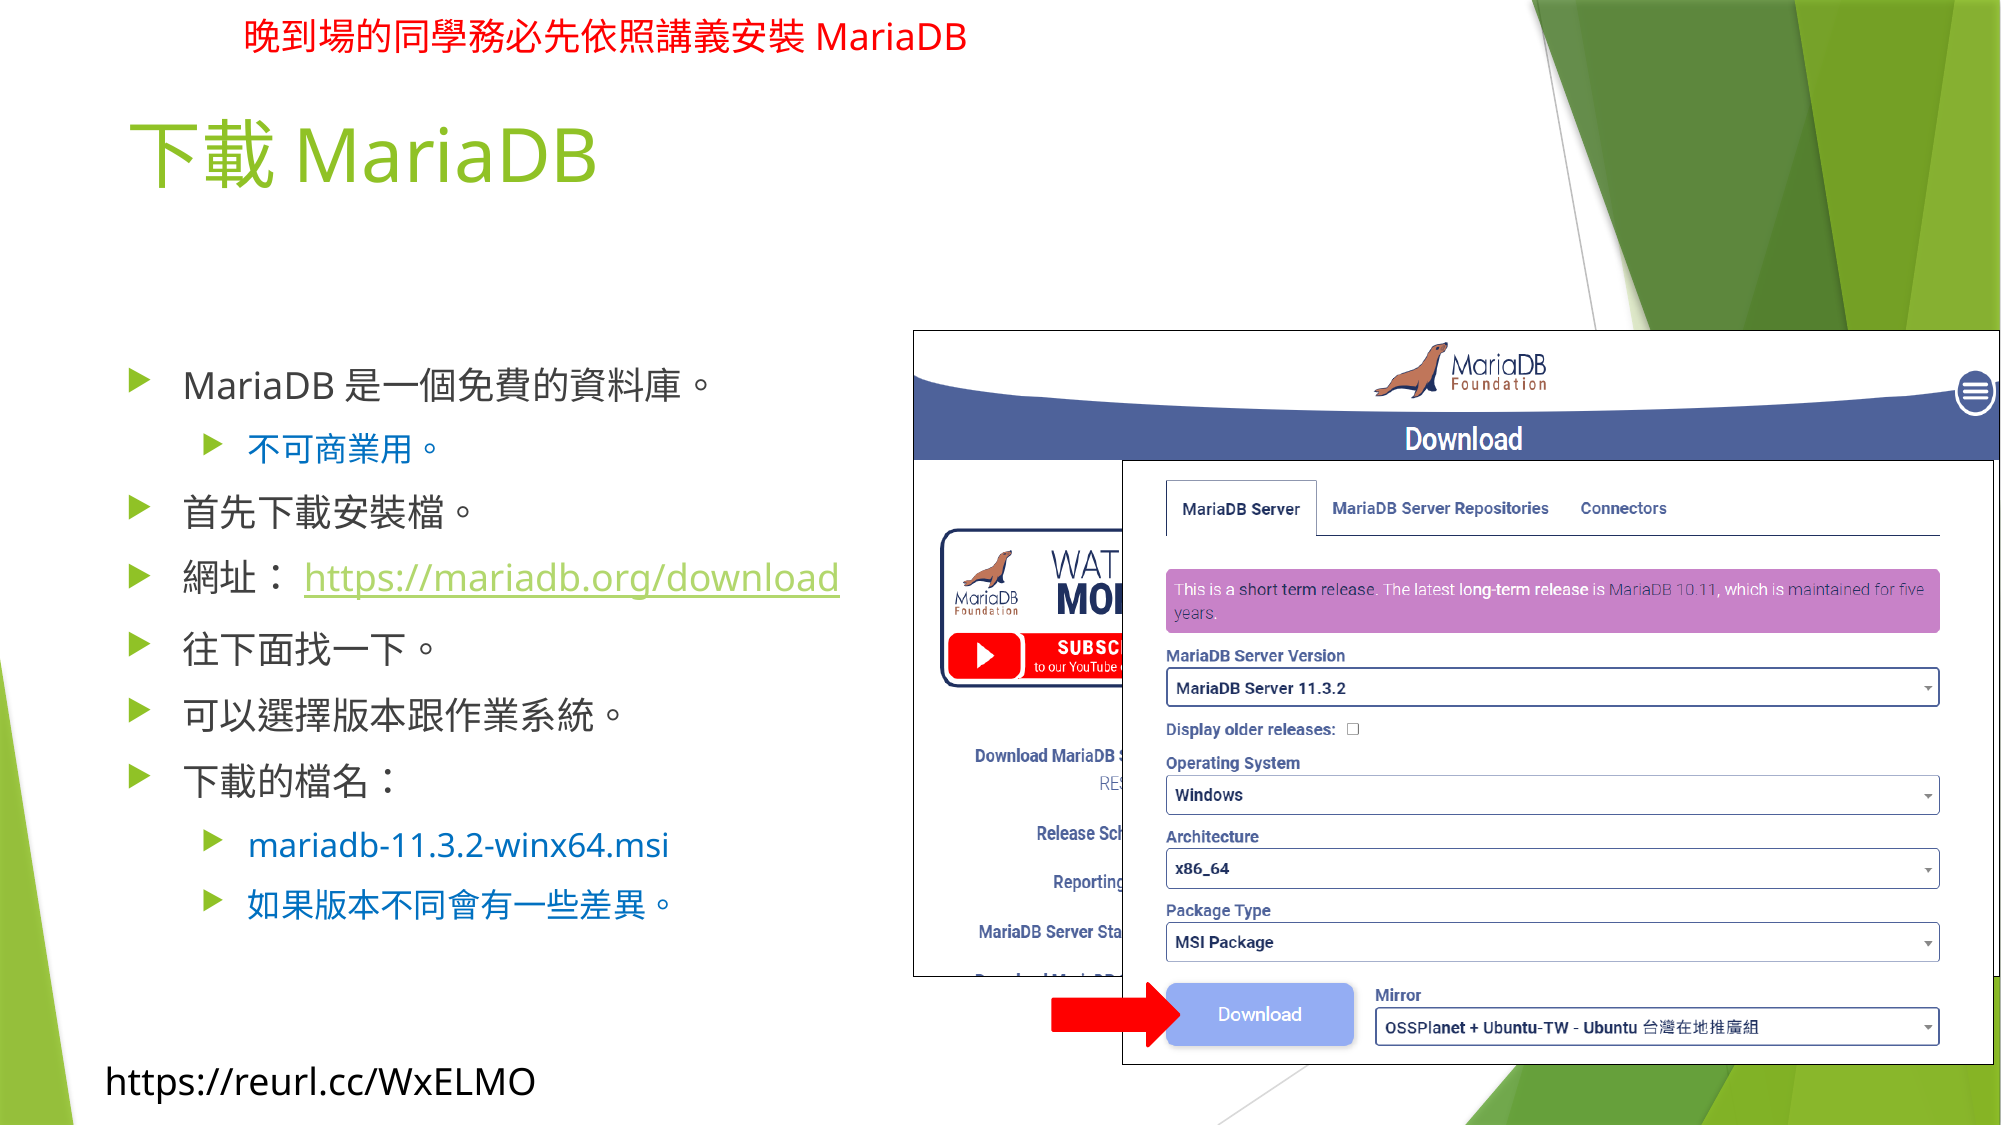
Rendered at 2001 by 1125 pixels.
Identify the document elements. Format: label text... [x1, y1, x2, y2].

title 下載MariaDB [111, 99, 1522, 317]
picture [912, 329, 2000, 1066]
list MariaDB是一個免費的資料庫。 不可商業用。 首先下載安裝檔。 網址：https://mariadb.org/download 往下面找一下。 可以選擇版本跟作業系統。 下載的檔名： mariadb-11.3.2-winx64.msi 如果版本不同會有一些差異。 [111, 354, 1116, 992]
text_box [1051, 997, 1116, 1032]
